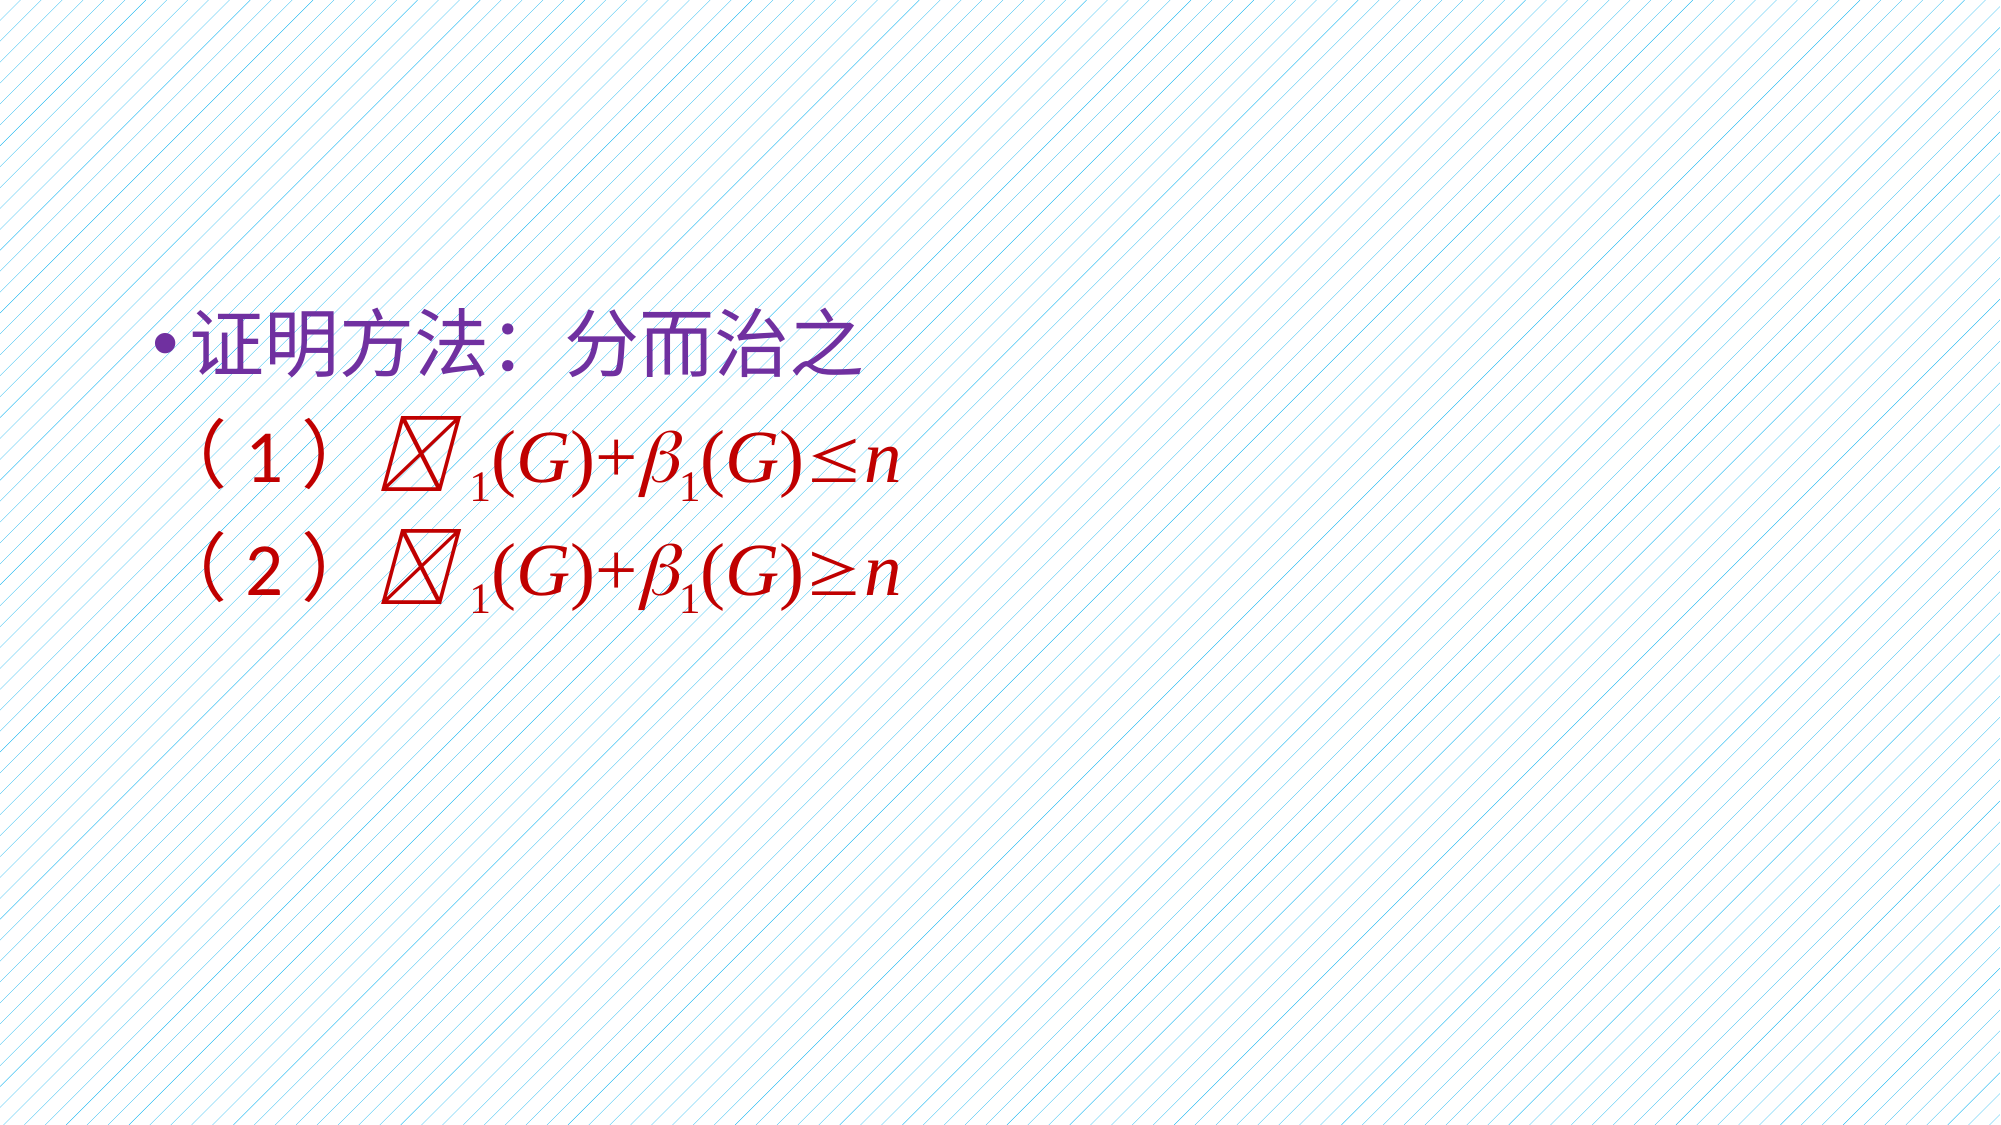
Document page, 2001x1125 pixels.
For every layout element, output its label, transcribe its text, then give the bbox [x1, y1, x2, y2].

picture [1665, 0, 1965, 299]
picture [494, 0, 795, 299]
picture [996, 0, 1296, 299]
picture [703, 0, 1004, 299]
picture [525, 1014, 638, 1125]
picture [0, 385, 137, 523]
picture [1863, 236, 2000, 374]
picture [1362, 1014, 1474, 1125]
picture [1456, 0, 1756, 299]
picture [1038, 0, 1338, 299]
picture [912, 0, 1213, 299]
picture [1675, 1014, 1788, 1125]
picture [1540, 0, 1840, 299]
picture [0, 0, 188, 188]
picture [337, 1014, 450, 1125]
picture [243, 0, 544, 299]
picture [1853, 152, 2000, 299]
picture [316, 1014, 429, 1125]
picture [411, 0, 711, 299]
picture [1728, 27, 2000, 299]
picture [641, 0, 941, 299]
picture [1863, 403, 2000, 541]
picture [839, 1014, 951, 1125]
picture [1644, 0, 1944, 299]
picture [128, 1014, 241, 1125]
picture [1090, 1014, 1202, 1125]
picture [0, 677, 137, 815]
picture [1863, 779, 2000, 918]
picture [1822, 947, 2000, 1125]
picture [1498, 0, 1798, 299]
picture [0, 0, 314, 314]
picture [1863, 278, 2000, 416]
picture [1519, 0, 1819, 299]
picture [1863, 821, 2000, 959]
picture [672, 1014, 784, 1125]
picture [1968, 1093, 2000, 1125]
picture [1863, 529, 2000, 667]
picture [0, 803, 137, 941]
picture [0, 635, 137, 774]
picture [1947, 1072, 2000, 1125]
picture [1257, 1014, 1369, 1125]
picture [0, 489, 137, 627]
picture [45, 1014, 157, 1125]
picture [1749, 48, 2000, 299]
picture [1174, 1014, 1286, 1125]
picture [86, 1014, 199, 1125]
picture [0, 510, 137, 648]
picture [1905, 1030, 2000, 1125]
picture [0, 928, 137, 1066]
picture [651, 1014, 763, 1125]
picture [1142, 0, 1443, 299]
picture [891, 0, 1192, 299]
picture [1435, 0, 1735, 299]
picture [0, 0, 397, 397]
picture [1017, 0, 1317, 299]
picture [1466, 1014, 1578, 1125]
picture [1770, 69, 2000, 299]
picture [975, 0, 1275, 299]
picture [536, 0, 836, 299]
picture [275, 1014, 387, 1125]
picture [24, 1012, 137, 1125]
picture [1623, 0, 1923, 299]
picture [1863, 549, 2000, 688]
picture [1602, 0, 1903, 299]
picture [3, 991, 137, 1125]
picture [1445, 1014, 1558, 1125]
picture [0, 0, 209, 209]
picture [1550, 1014, 1662, 1125]
picture [0, 0, 42, 42]
picture [1006, 1014, 1119, 1125]
list 证明方法：分而治之 （1）1(G)+1(G)n （2）1(G)+1(G)n [137, 299, 1863, 1014]
picture [1508, 1014, 1620, 1125]
picture [578, 0, 878, 299]
picture [0, 886, 137, 1024]
picture [1863, 738, 2000, 876]
picture [954, 0, 1254, 299]
picture [1027, 1014, 1139, 1125]
picture [1268, 0, 1568, 299]
picture [0, 782, 137, 920]
picture [1759, 884, 2000, 1125]
picture [599, 0, 899, 299]
picture [1863, 424, 2000, 562]
picture [66, 1014, 178, 1125]
picture [1633, 1014, 1746, 1125]
picture [0, 0, 167, 167]
picture [1863, 382, 2000, 520]
picture [1299, 1014, 1411, 1125]
picture [818, 1014, 930, 1125]
picture [0, 322, 137, 460]
picture [1863, 633, 2000, 771]
picture [1351, 0, 1652, 299]
picture [432, 0, 732, 299]
picture [1863, 173, 2000, 311]
picture [358, 1014, 470, 1125]
picture [0, 0, 293, 293]
picture [776, 1014, 889, 1125]
picture [1529, 1014, 1641, 1125]
picture [1863, 215, 2000, 353]
picture [0, 844, 137, 983]
picture [1801, 926, 2000, 1125]
picture [766, 0, 1066, 299]
picture [1320, 1014, 1432, 1125]
picture [1101, 0, 1401, 299]
picture [1863, 591, 2000, 729]
picture [379, 1014, 491, 1125]
picture [1331, 0, 1631, 299]
picture [0, 0, 355, 355]
picture [473, 0, 774, 299]
picture [808, 0, 1108, 299]
picture [1843, 968, 2000, 1125]
picture [1163, 0, 1463, 299]
picture [1717, 1014, 1829, 1125]
picture [881, 1014, 993, 1125]
picture [735, 1014, 847, 1125]
picture [1194, 1014, 1307, 1125]
picture [233, 1014, 345, 1125]
picture [860, 1014, 972, 1125]
picture [0, 949, 137, 1087]
picture [933, 0, 1234, 299]
picture [693, 1014, 805, 1125]
picture [620, 0, 920, 299]
picture [1226, 0, 1526, 299]
picture [191, 1014, 303, 1125]
picture [0, 552, 137, 690]
picture [557, 0, 857, 299]
picture [546, 1014, 659, 1125]
picture [1863, 717, 2000, 855]
picture [0, 698, 137, 836]
picture [0, 0, 335, 335]
picture [745, 0, 1045, 299]
picture [1289, 0, 1589, 299]
picture [902, 1014, 1014, 1125]
picture [515, 0, 815, 299]
picture [1863, 508, 2000, 646]
picture [1132, 1014, 1244, 1125]
picture [0, 426, 137, 565]
picture [1341, 1014, 1453, 1125]
picture [1863, 299, 2000, 437]
picture [787, 0, 1087, 299]
picture [923, 1014, 1035, 1125]
picture [327, 0, 627, 299]
picture [714, 1014, 826, 1125]
picture [484, 1014, 596, 1125]
picture [1581, 0, 1882, 299]
picture [452, 0, 753, 299]
picture [0, 573, 137, 711]
picture [1863, 466, 2000, 604]
picture [1184, 0, 1484, 299]
picture [1863, 988, 2000, 1125]
picture [1686, 0, 1986, 299]
picture [0, 468, 137, 606]
picture [1863, 319, 2000, 458]
picture [1592, 1014, 1704, 1125]
picture [1863, 612, 2000, 750]
picture [1048, 1014, 1160, 1125]
picture [944, 1014, 1056, 1125]
picture [588, 1014, 700, 1125]
picture [254, 1014, 366, 1125]
picture [0, 970, 137, 1108]
picture [965, 1014, 1077, 1125]
picture [797, 1014, 909, 1125]
picture [662, 0, 962, 299]
picture [1863, 194, 2000, 332]
picture [0, 531, 137, 669]
picture [1863, 842, 2000, 980]
picture [1310, 0, 1610, 299]
picture [1278, 1014, 1390, 1125]
picture [170, 1014, 282, 1125]
picture [149, 1014, 261, 1125]
picture [1215, 1014, 1328, 1125]
picture [0, 0, 146, 146]
picture [985, 1014, 1098, 1125]
picture [0, 0, 251, 251]
picture [0, 761, 137, 899]
picture [1654, 1014, 1767, 1125]
picture [1863, 361, 2000, 499]
picture [1153, 1014, 1265, 1125]
picture [0, 656, 137, 795]
picture [369, 0, 669, 299]
picture [1863, 654, 2000, 792]
picture [0, 740, 137, 878]
picture [682, 0, 983, 299]
picture [107, 1014, 220, 1125]
picture [1863, 487, 2000, 625]
picture [202, 0, 502, 299]
picture [1738, 1014, 1850, 1125]
picture [1884, 1009, 2000, 1125]
picture [0, 301, 137, 439]
picture [1832, 131, 2000, 299]
picture [1560, 0, 1861, 299]
picture [0, 614, 137, 753]
picture [212, 1014, 324, 1125]
picture [0, 594, 137, 732]
picture [1424, 1014, 1537, 1125]
picture [0, 0, 63, 63]
picture [1707, 6, 2000, 299]
picture [1863, 257, 2000, 395]
picture [609, 1014, 721, 1125]
picture [400, 1014, 512, 1125]
picture [0, 0, 376, 376]
picture [1477, 0, 1777, 299]
picture [0, 0, 105, 105]
picture [1080, 0, 1380, 299]
picture [0, 447, 137, 585]
picture [160, 0, 460, 299]
picture [0, 0, 126, 126]
picture [1247, 0, 1547, 299]
picture [463, 1014, 575, 1125]
picture [0, 824, 137, 962]
picture [223, 0, 523, 299]
picture [1811, 110, 2000, 299]
picture [1863, 758, 2000, 897]
picture [0, 719, 137, 857]
picture [0, 0, 84, 84]
picture [306, 0, 606, 299]
picture [850, 0, 1150, 299]
picture [1863, 675, 2000, 813]
picture [724, 0, 1024, 299]
picture [0, 0, 418, 418]
picture [1863, 863, 2000, 1001]
picture [1414, 0, 1714, 299]
picture [296, 1014, 408, 1125]
picture [630, 1014, 742, 1125]
picture [139, 0, 439, 299]
picture [0, 865, 137, 1004]
picture [1863, 800, 2000, 939]
picture [0, 0, 272, 272]
picture [0, 907, 137, 1045]
picture [1383, 1014, 1495, 1125]
picture [1863, 445, 2000, 583]
picture [1696, 1014, 1808, 1125]
picture [264, 0, 565, 299]
picture [1069, 1014, 1181, 1125]
picture [871, 0, 1171, 299]
picture [285, 0, 585, 299]
picture [1111, 1014, 1223, 1125]
picture [505, 1014, 617, 1125]
picture [390, 0, 690, 299]
picture [1059, 0, 1359, 299]
picture [1863, 340, 2000, 479]
picture [1571, 1014, 1683, 1125]
picture [1372, 0, 1673, 299]
picture [0, 0, 230, 230]
picture [181, 0, 481, 299]
picture [0, 364, 137, 502]
picture [1926, 1051, 2000, 1125]
picture [567, 1014, 680, 1125]
picture [1790, 89, 2000, 299]
picture [1121, 0, 1422, 299]
picture [755, 1014, 868, 1125]
picture [1613, 1014, 1725, 1125]
picture [421, 1014, 533, 1125]
picture [1863, 696, 2000, 834]
picture [442, 1014, 554, 1125]
picture [1989, 1114, 2000, 1125]
picture [1780, 905, 2000, 1125]
picture [1863, 570, 2000, 709]
picture [1487, 1014, 1599, 1125]
picture [0, 405, 137, 544]
picture [348, 0, 648, 299]
picture [1236, 1014, 1348, 1125]
picture [1205, 0, 1505, 299]
picture [0, 343, 137, 481]
picture [829, 0, 1129, 299]
picture [0, 0, 21, 21]
picture [1393, 0, 1693, 299]
picture [1404, 1014, 1516, 1125]
